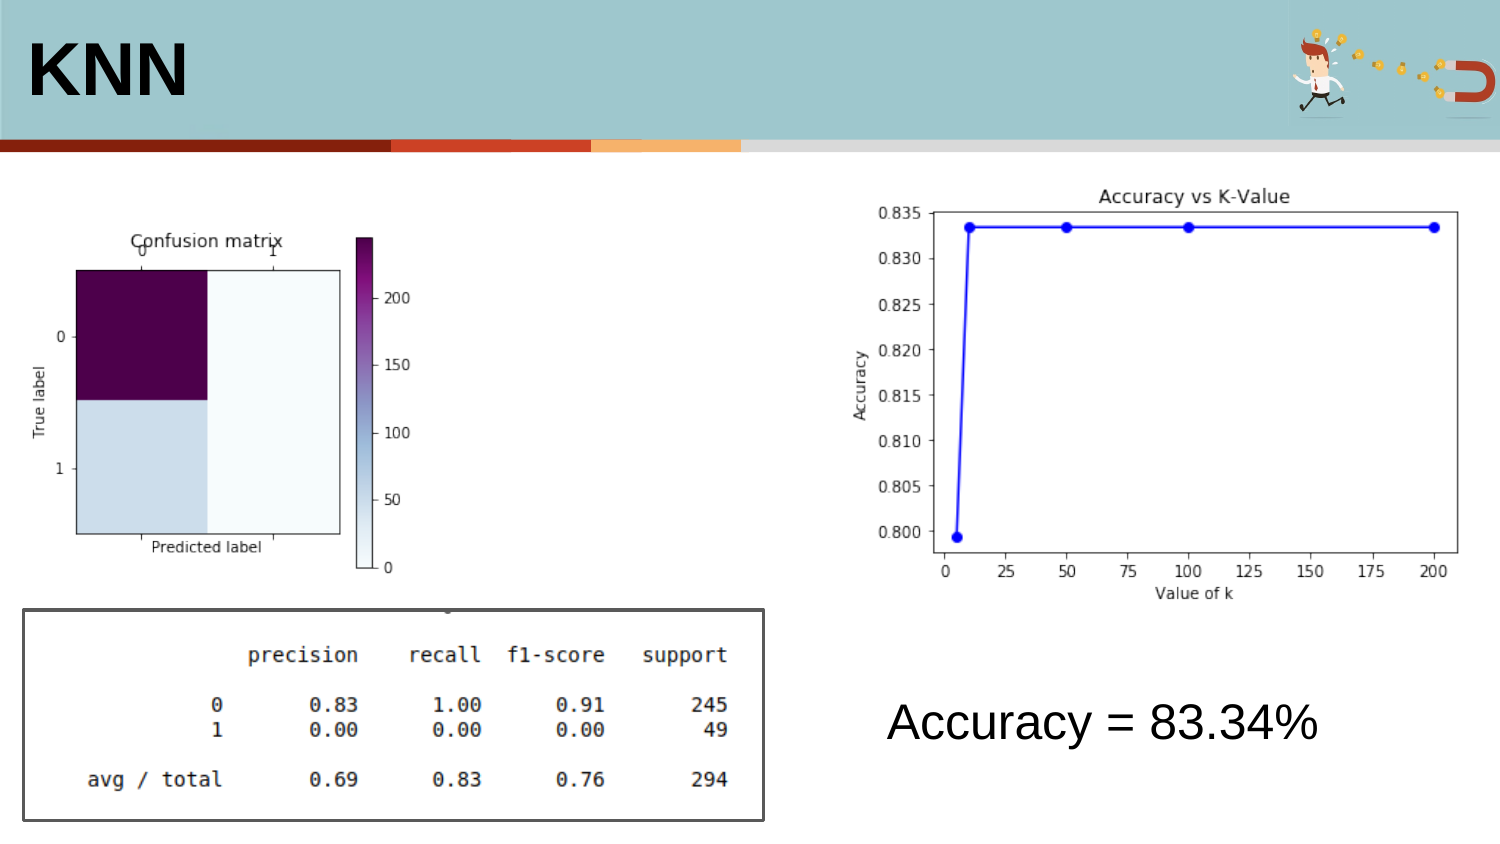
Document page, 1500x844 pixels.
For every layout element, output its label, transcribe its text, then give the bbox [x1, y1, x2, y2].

picture [24, 611, 763, 819]
picture [844, 176, 1474, 612]
picture [24, 221, 422, 587]
text_box Accuracy = 83.34% [871, 674, 1446, 798]
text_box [0, 0, 1500, 153]
